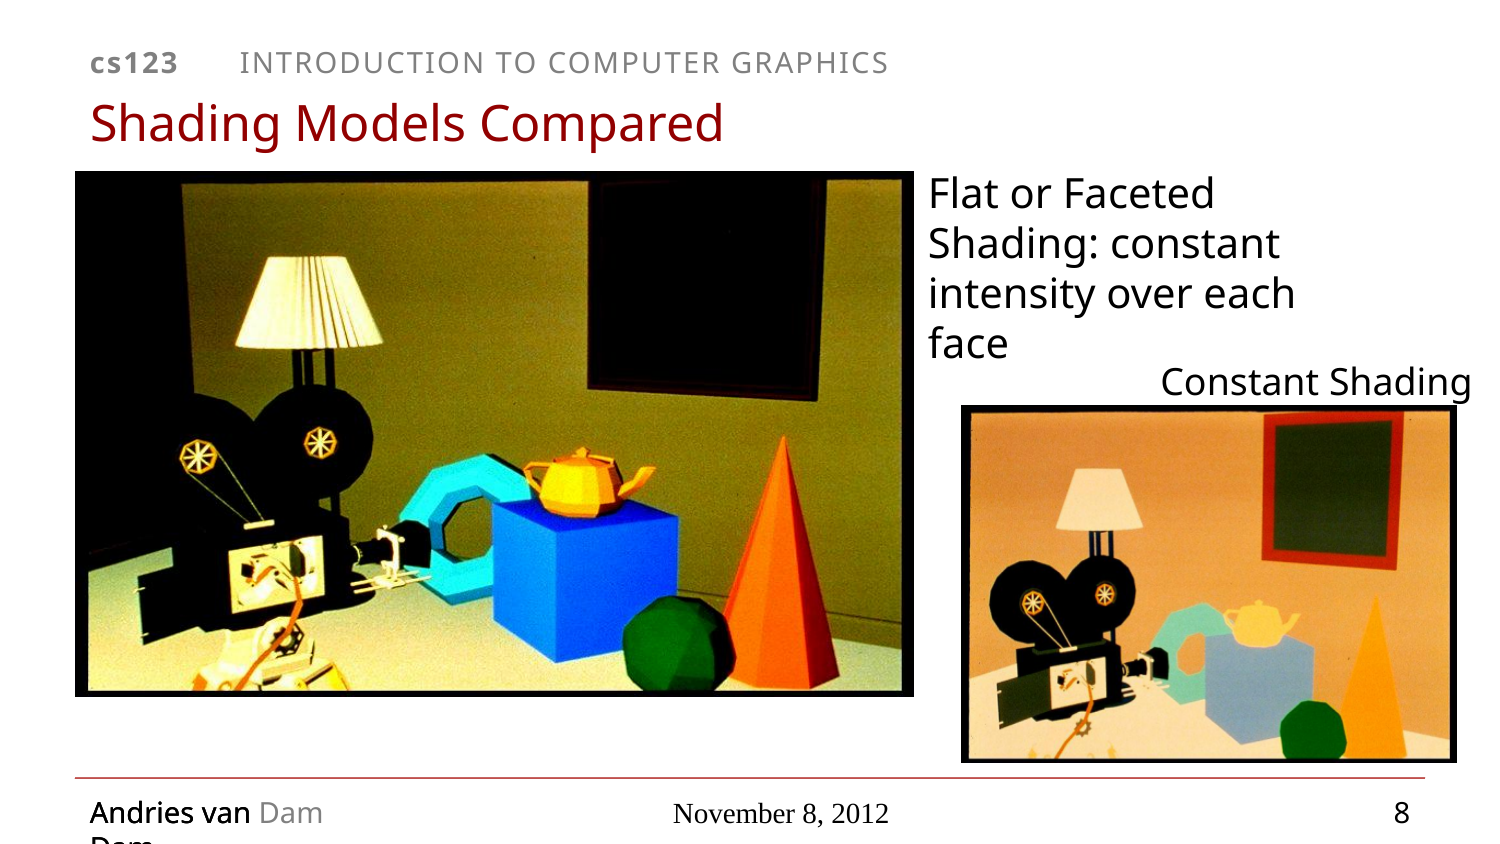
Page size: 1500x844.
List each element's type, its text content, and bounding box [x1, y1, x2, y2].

footer November 8, 2012 [350, 787, 1213, 827]
title Shading Models Compared [75, 84, 1425, 160]
text_box Constant Shading [1145, 350, 1488, 411]
picture [960, 405, 1457, 764]
slide_number 8 [1224, 787, 1425, 827]
picture [74, 171, 914, 697]
list Flat or Faceted Shading: constant intensity over each face [913, 160, 1401, 587]
